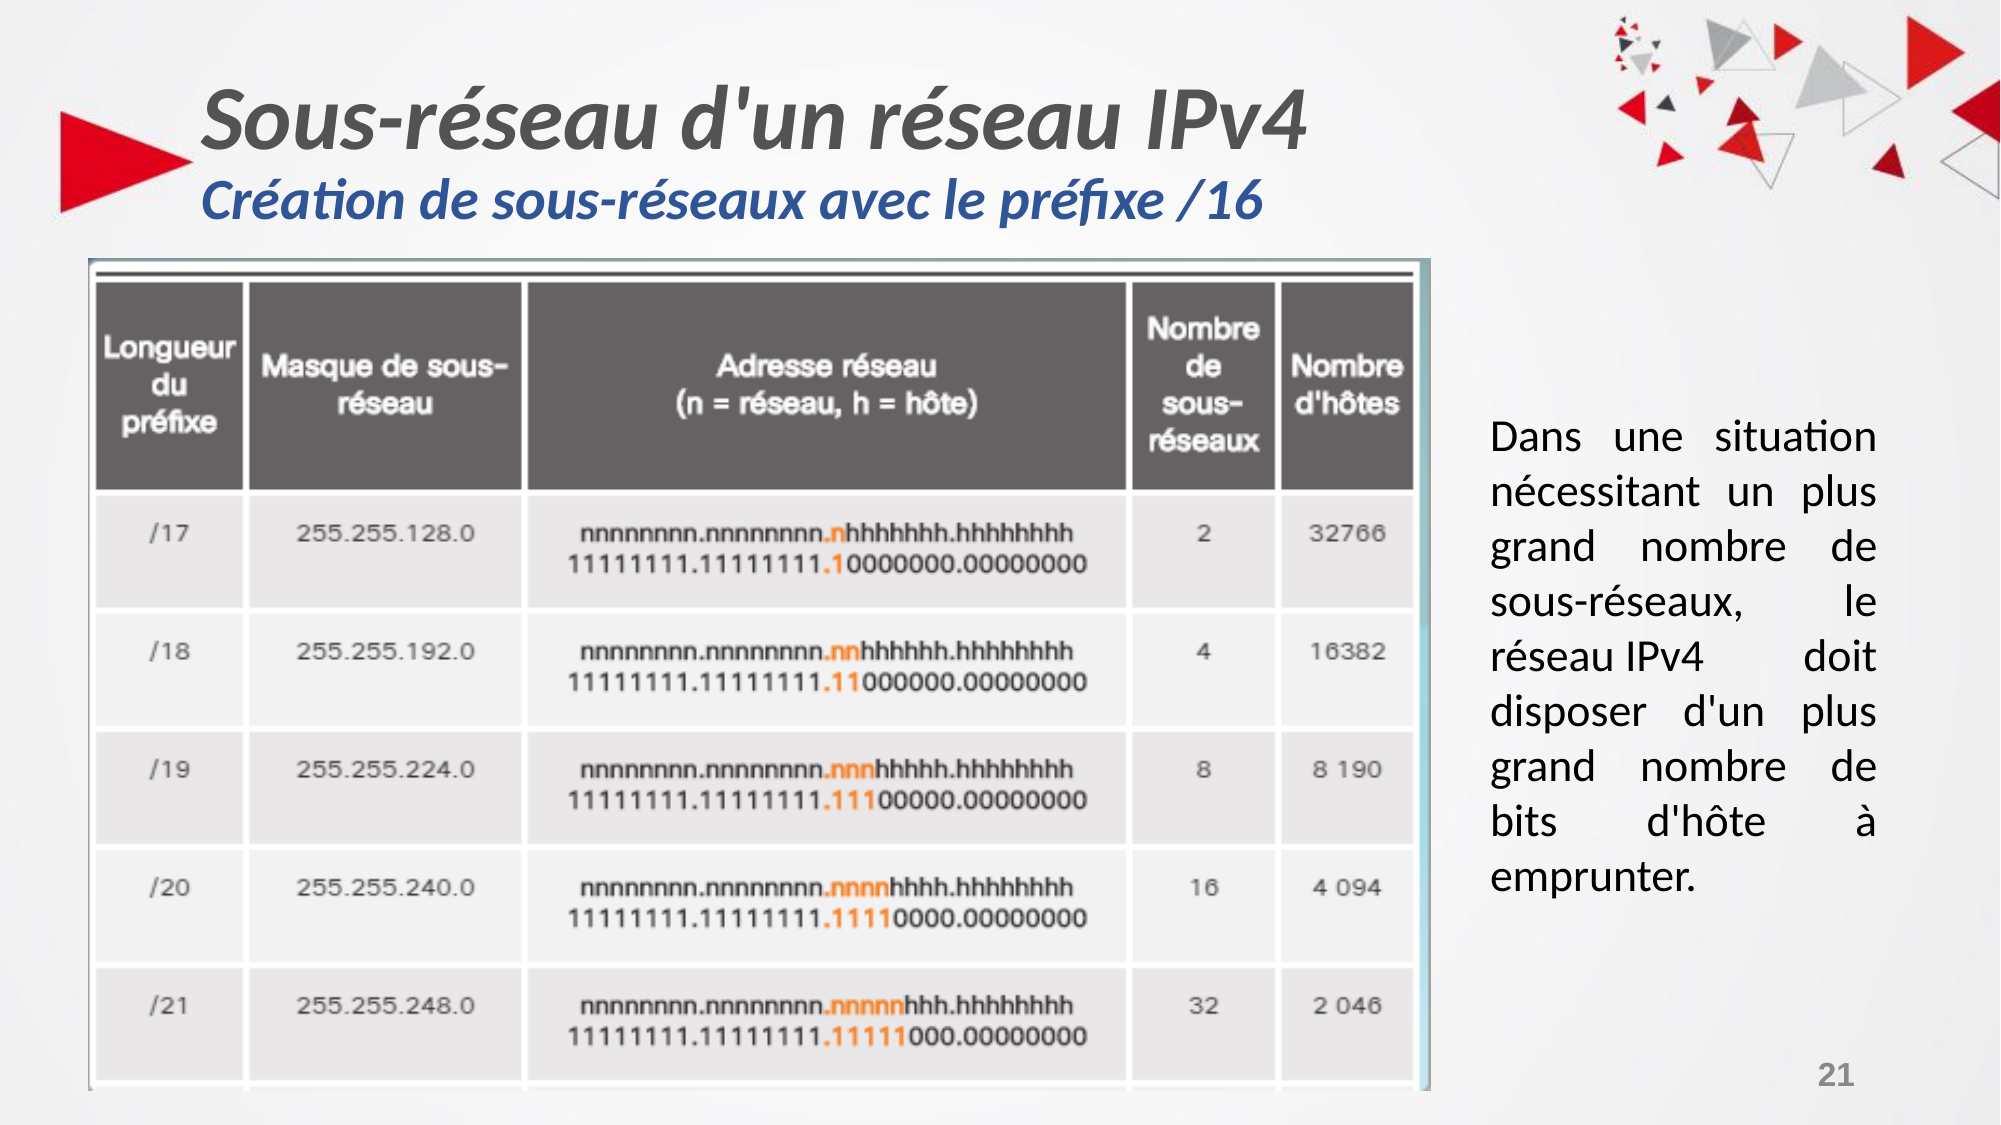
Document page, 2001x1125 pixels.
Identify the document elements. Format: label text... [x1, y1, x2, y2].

slide_number 21 [1805, 1024, 1863, 1121]
text_box Sous-réseau d'un réseau IPv4 Création de sous-réseaux avec le préfixe /16 [186, 63, 1912, 281]
text_box Dans une situation nécessitant un plus grand nombre de sous-réseaux, le réseau IPv4 doit disposer d'un plus grand nombre de bits d'hôte à emprunter. [1475, 398, 1893, 908]
picture [0, 0, 2001, 1125]
